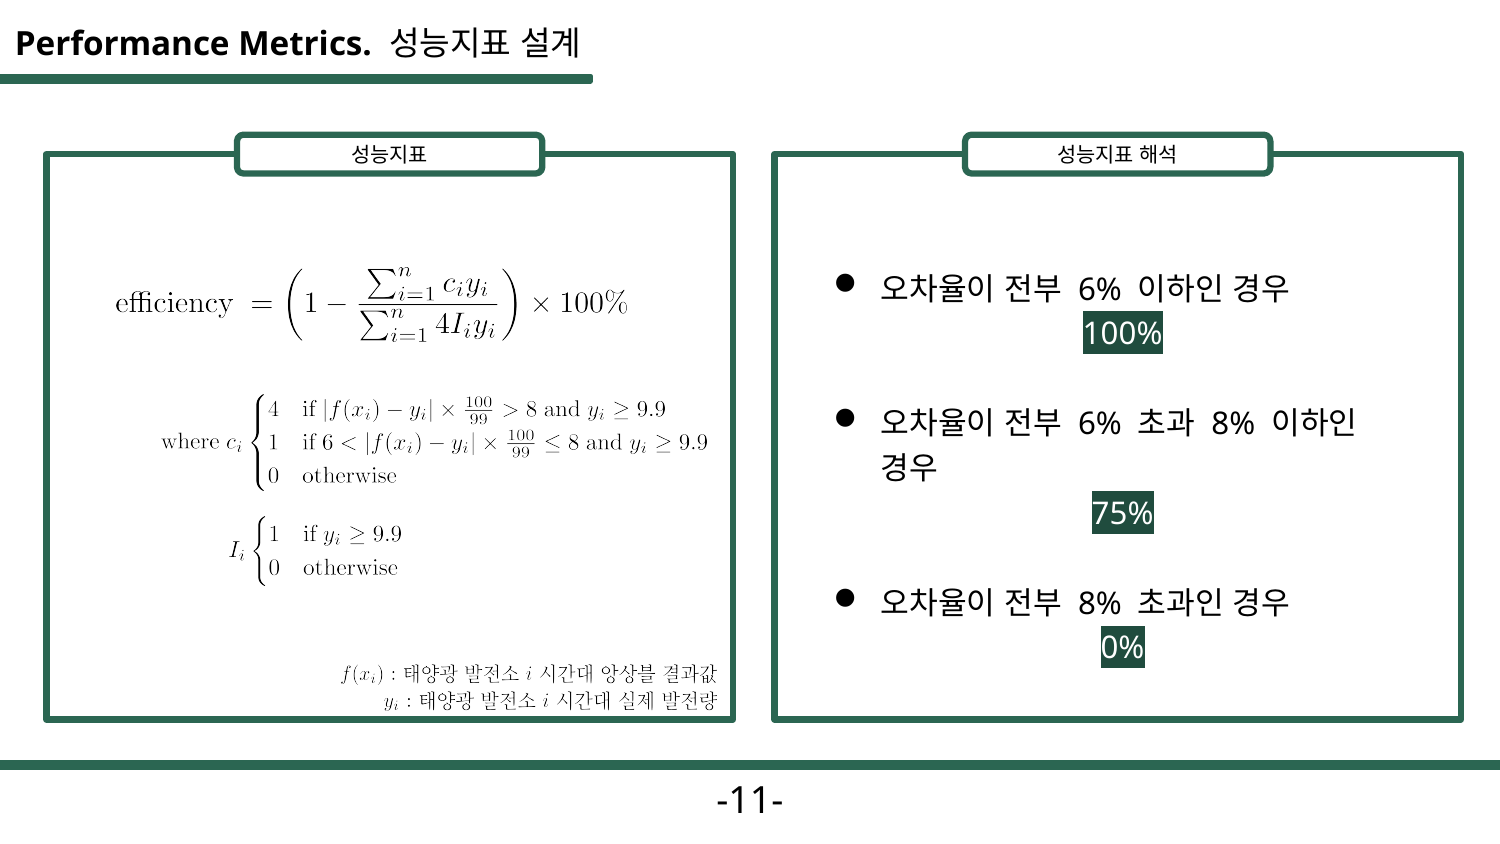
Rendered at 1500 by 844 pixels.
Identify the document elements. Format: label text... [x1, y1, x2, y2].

picture [160, 393, 707, 492]
text_box Performance Metrics. 성능지표 설계 [0, 14, 750, 70]
text_box [44, 152, 735, 722]
picture [116, 266, 627, 342]
text_box [772, 152, 1463, 722]
text_box [0, 760, 1500, 770]
text_box -11- [657, 769, 842, 829]
text_box 성능지표 해석 [962, 132, 1273, 176]
text_box [0, 74, 593, 84]
picture [384, 691, 718, 711]
picture [229, 516, 402, 586]
picture [341, 664, 718, 685]
text_box 오차율이 전부 6% 이하인 경우 100% 오차율이 전부 6% 초과 8% 이하인 경우 75% 오차율이 전부 8% 초과인 경우 0% [818, 216, 1427, 673]
text_box 성능지표 [234, 132, 545, 176]
